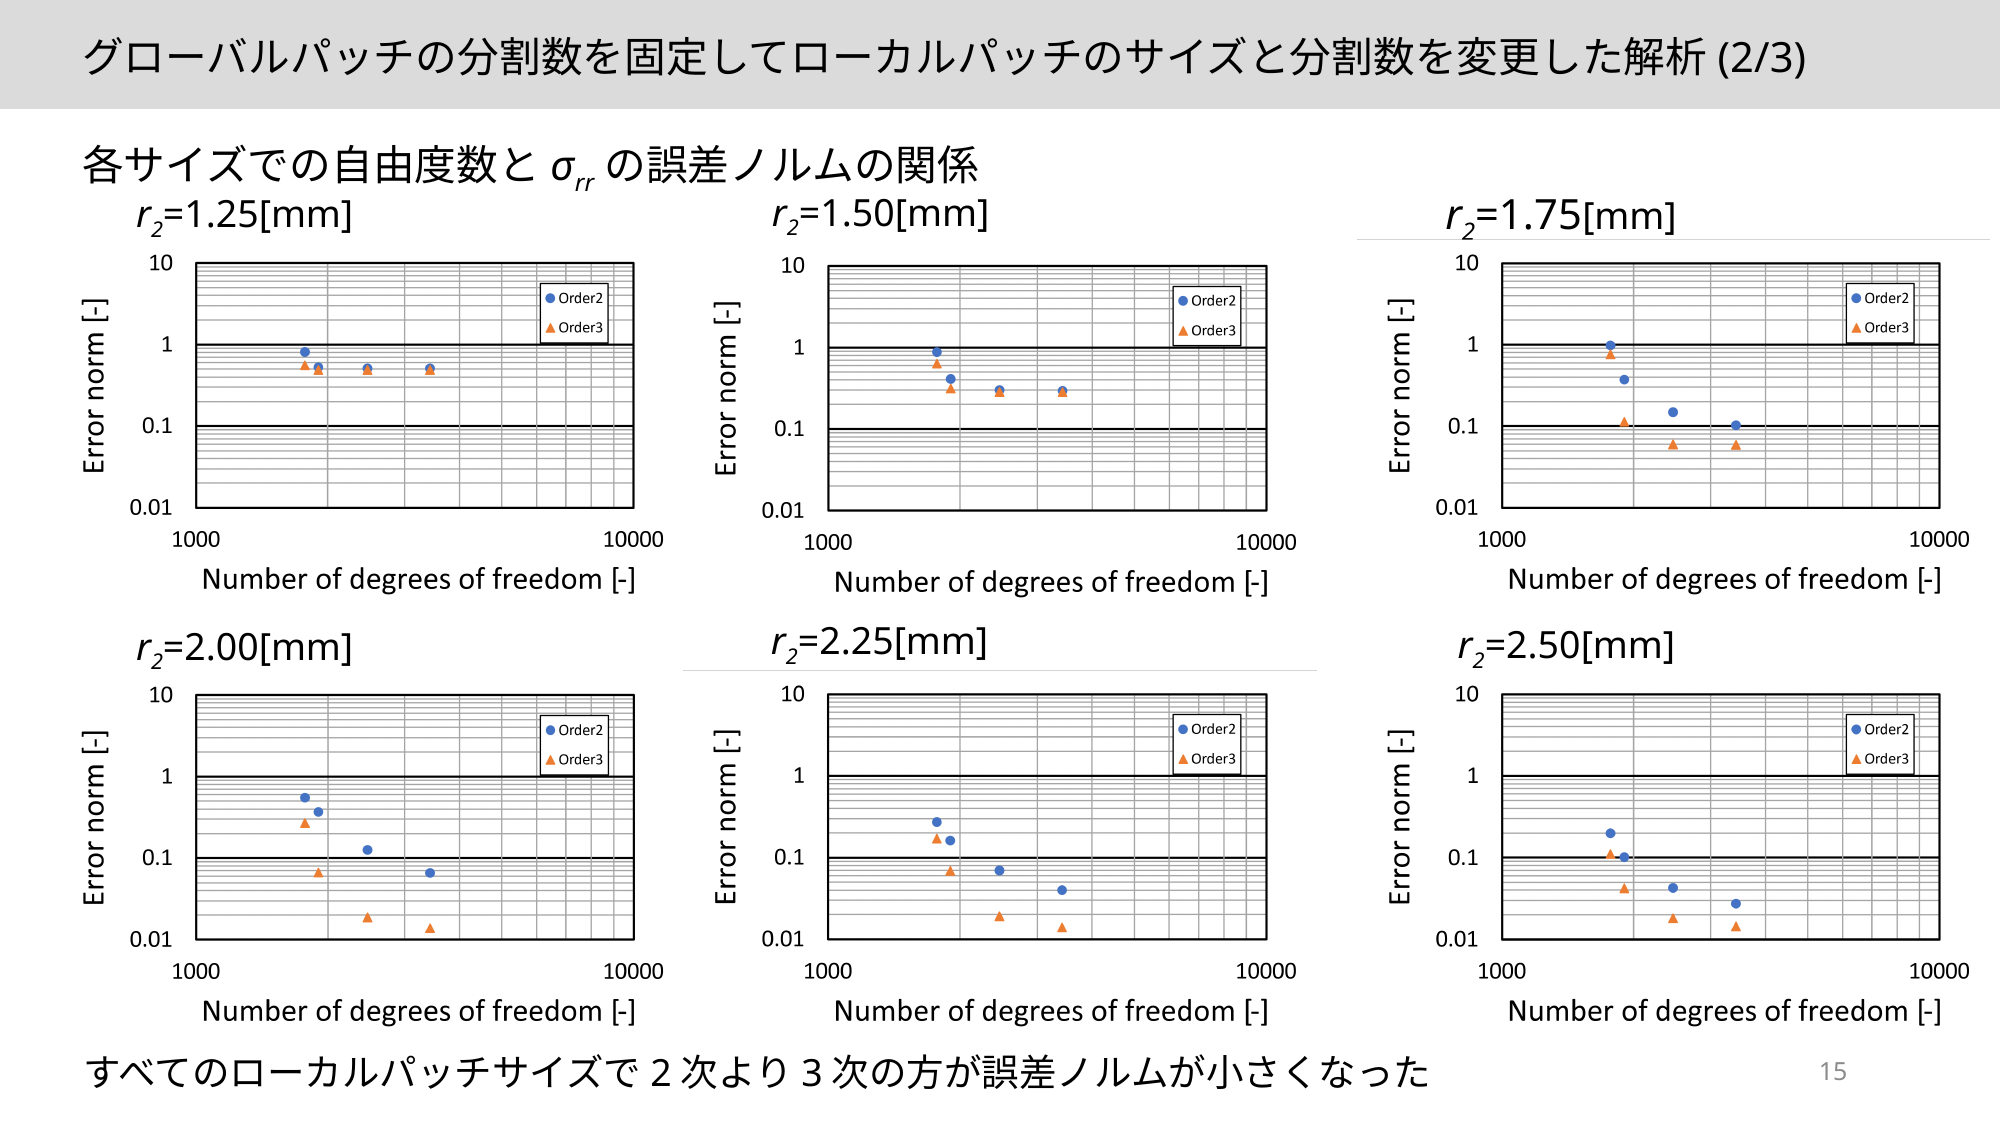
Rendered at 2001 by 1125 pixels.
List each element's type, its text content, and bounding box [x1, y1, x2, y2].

text_box r2=1.75[mm] [1430, 204, 1850, 239]
text_box r2=2.25[mm] [756, 622, 1176, 670]
text_box グローバルパッチの分割数を固定してローカルパッチのサイズと分割数を変更した解析(2/3) [67, 23, 1967, 89]
text_box すべてのローカルパッチサイズで2次より3次の方が誤差ノルムが小さくなった [69, 1041, 1968, 1102]
text_box r2=2.50[mm] [1443, 619, 1863, 670]
text_box r2=1.50[mm] [757, 204, 1177, 242]
picture [51, 239, 1317, 622]
text_box [0, 0, 2000, 109]
picture [1356, 239, 1990, 619]
picture [51, 670, 1317, 1051]
picture [1356, 670, 1990, 1051]
text_box 各サイズでの自由度数とσrrの誤差ノルムの関係 [67, 131, 1967, 204]
text_box r2=1.25[mm] [121, 183, 541, 239]
text_box r2=2.00[mm] [121, 619, 541, 671]
